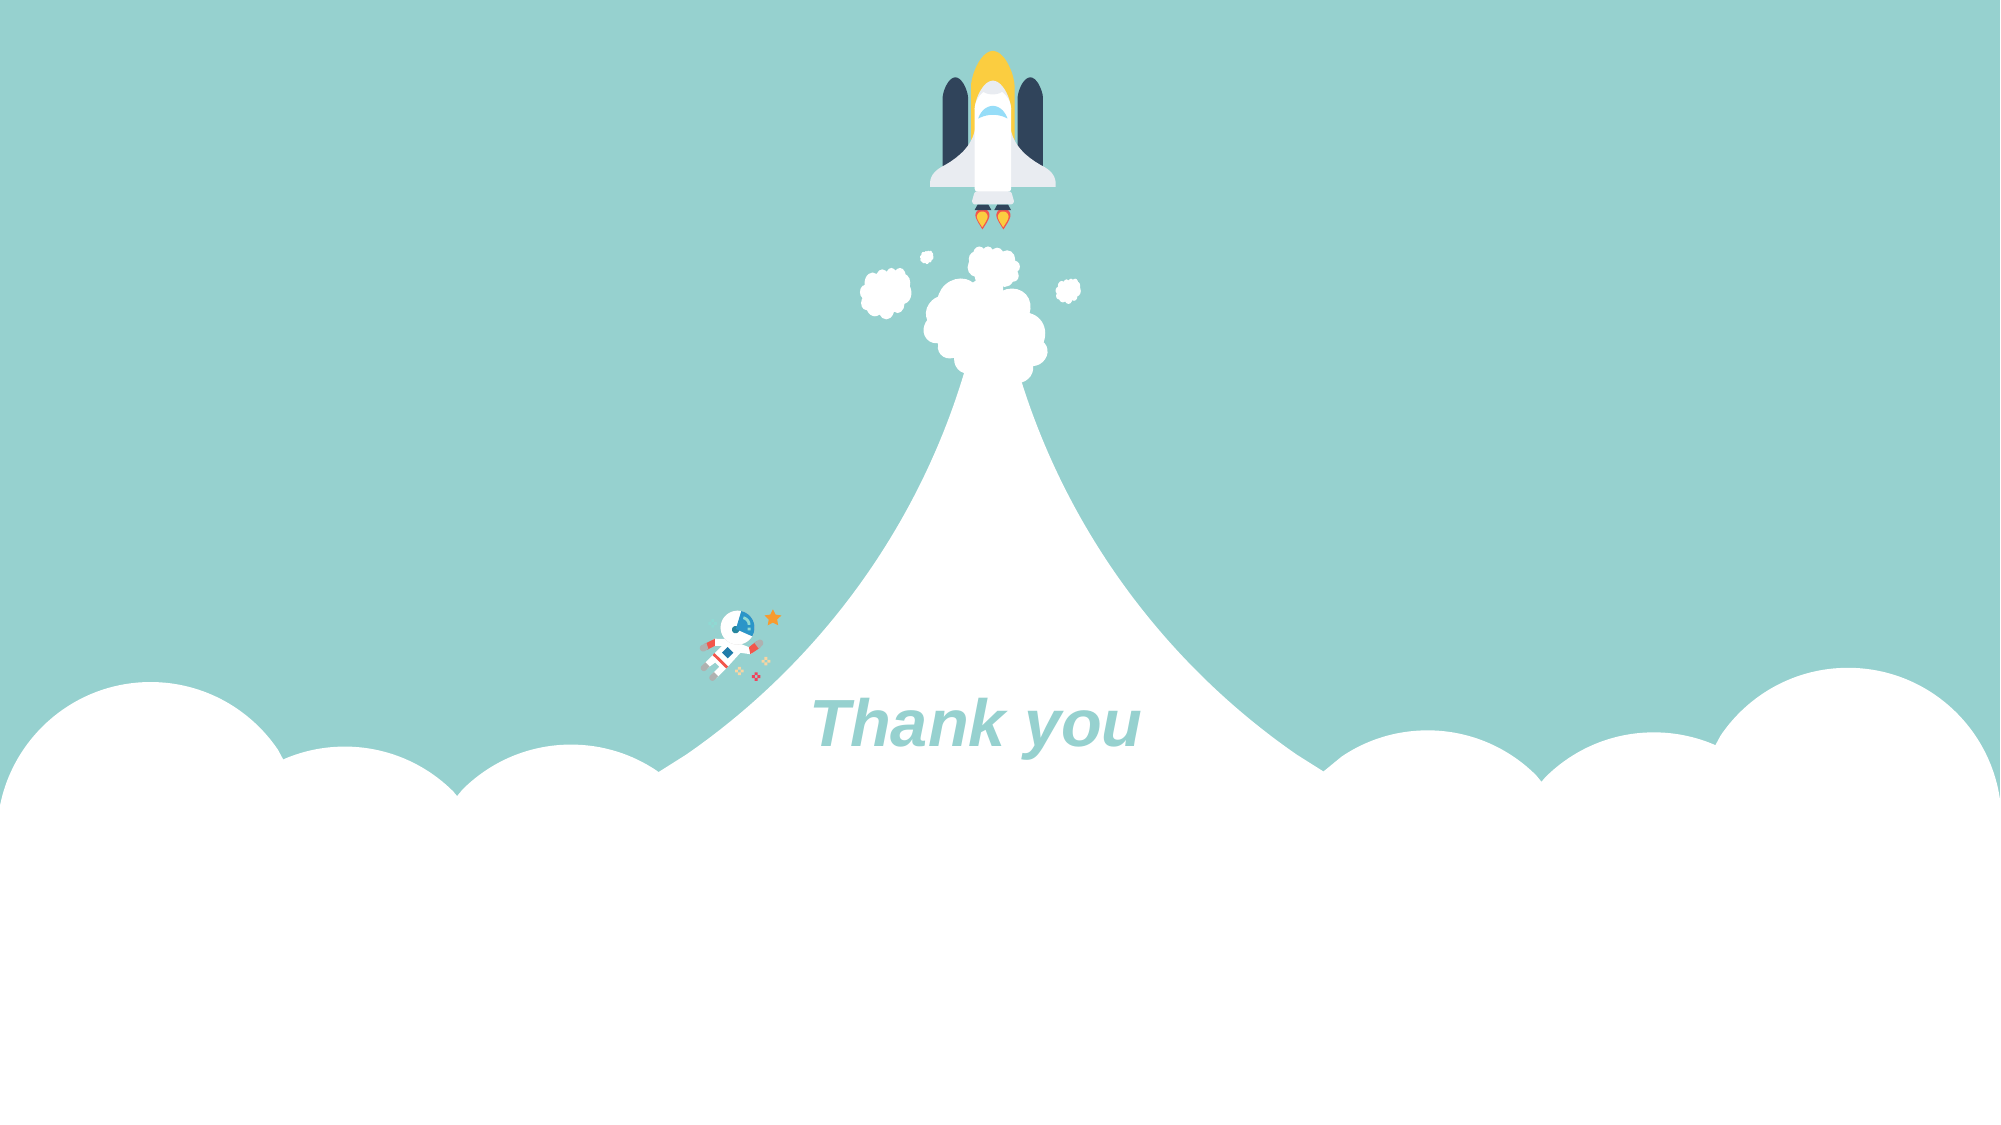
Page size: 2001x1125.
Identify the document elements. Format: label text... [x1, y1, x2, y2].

text_box [967, 245, 1021, 265]
text_box [919, 249, 935, 266]
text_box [699, 609, 782, 681]
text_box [930, 50, 1056, 230]
text_box [820, 386, 1163, 632]
text_box [858, 266, 913, 321]
text_box [1057, 277, 1082, 306]
text_box [0, 666, 2000, 1125]
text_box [931, 265, 1057, 386]
text_box Thank you [502, 632, 1469, 805]
